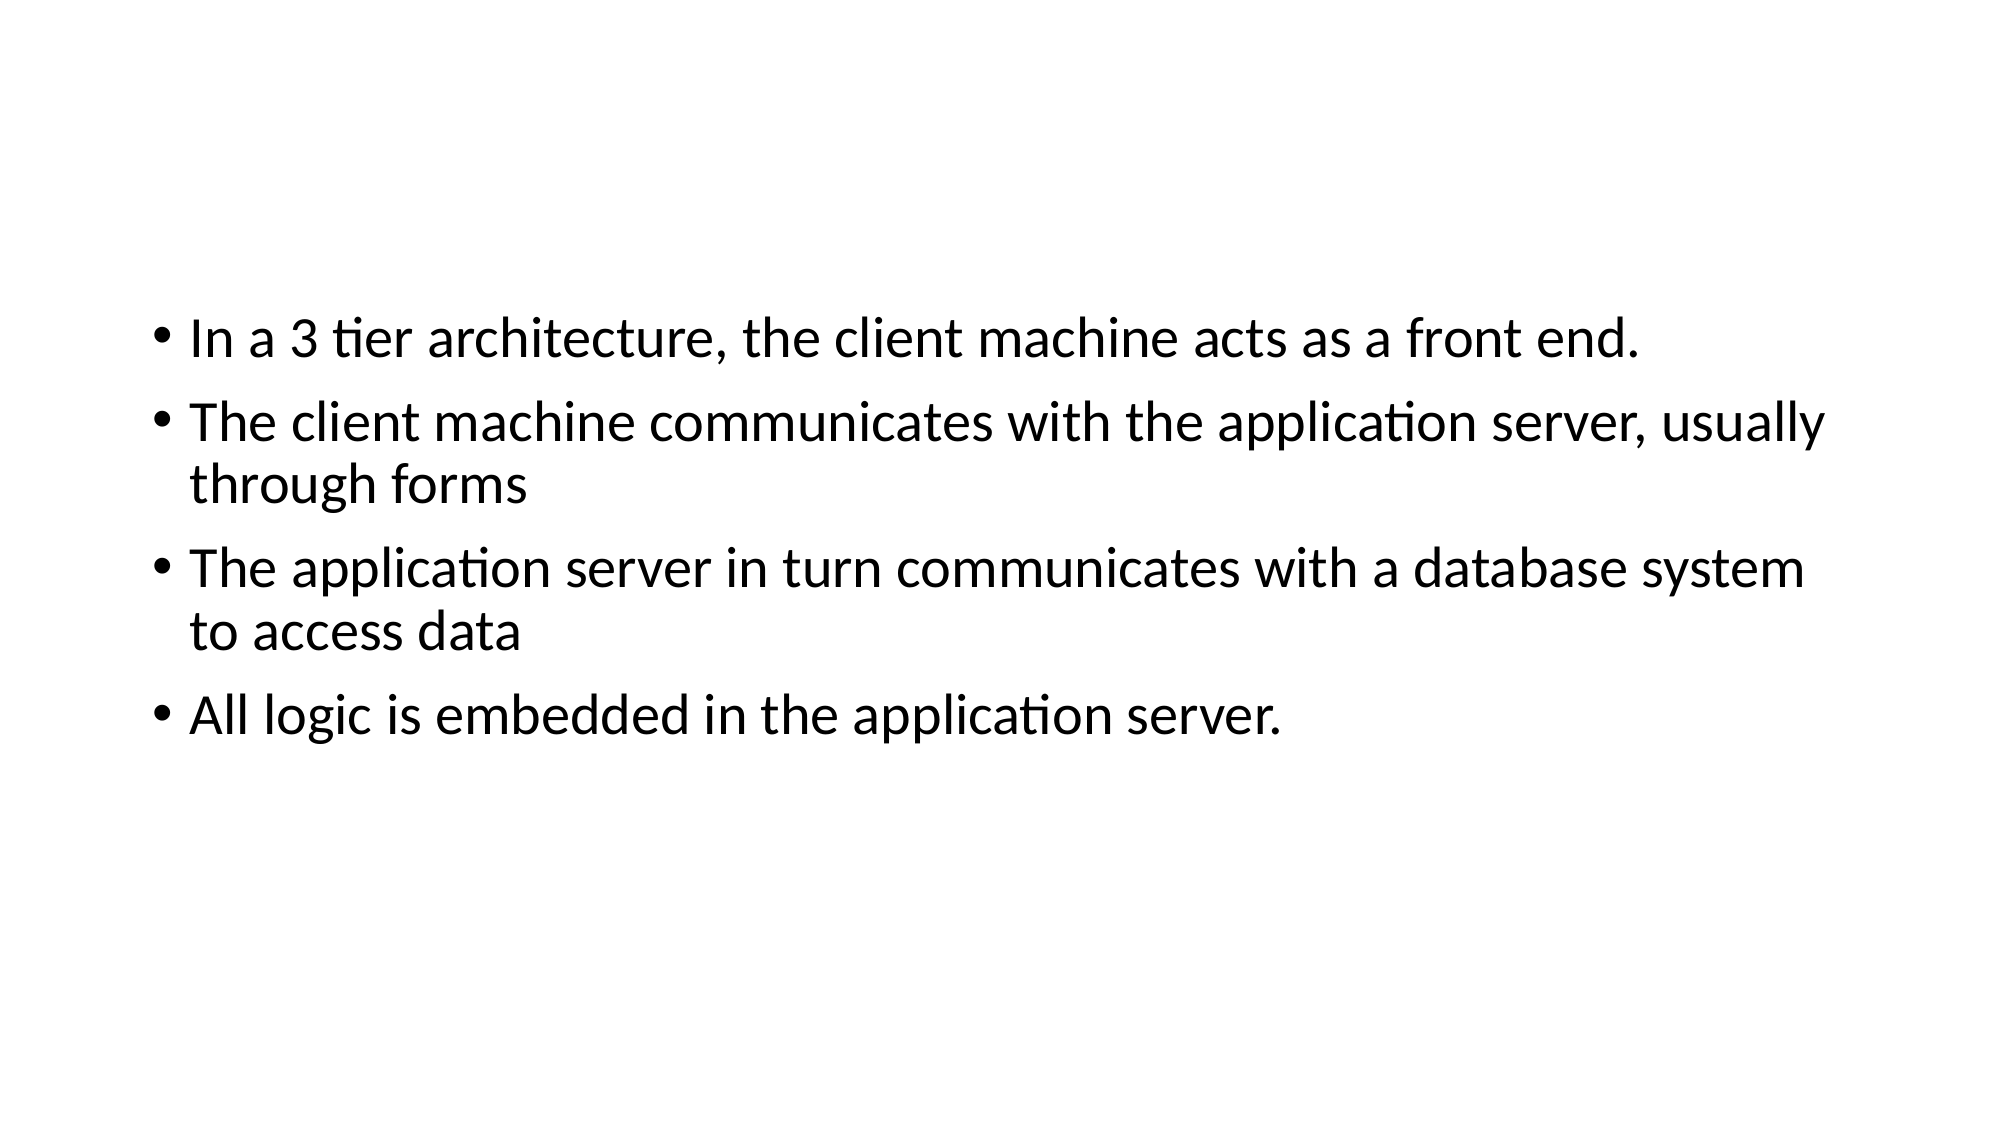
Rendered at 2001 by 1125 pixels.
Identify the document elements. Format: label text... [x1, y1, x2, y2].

list In a 3 tier architecture, the client machine acts as a front end. The client machine communicates with the application server, usually through forms The application server in turn communicates with a database system to access data All logic is embedded in the application server. [137, 299, 1863, 1014]
